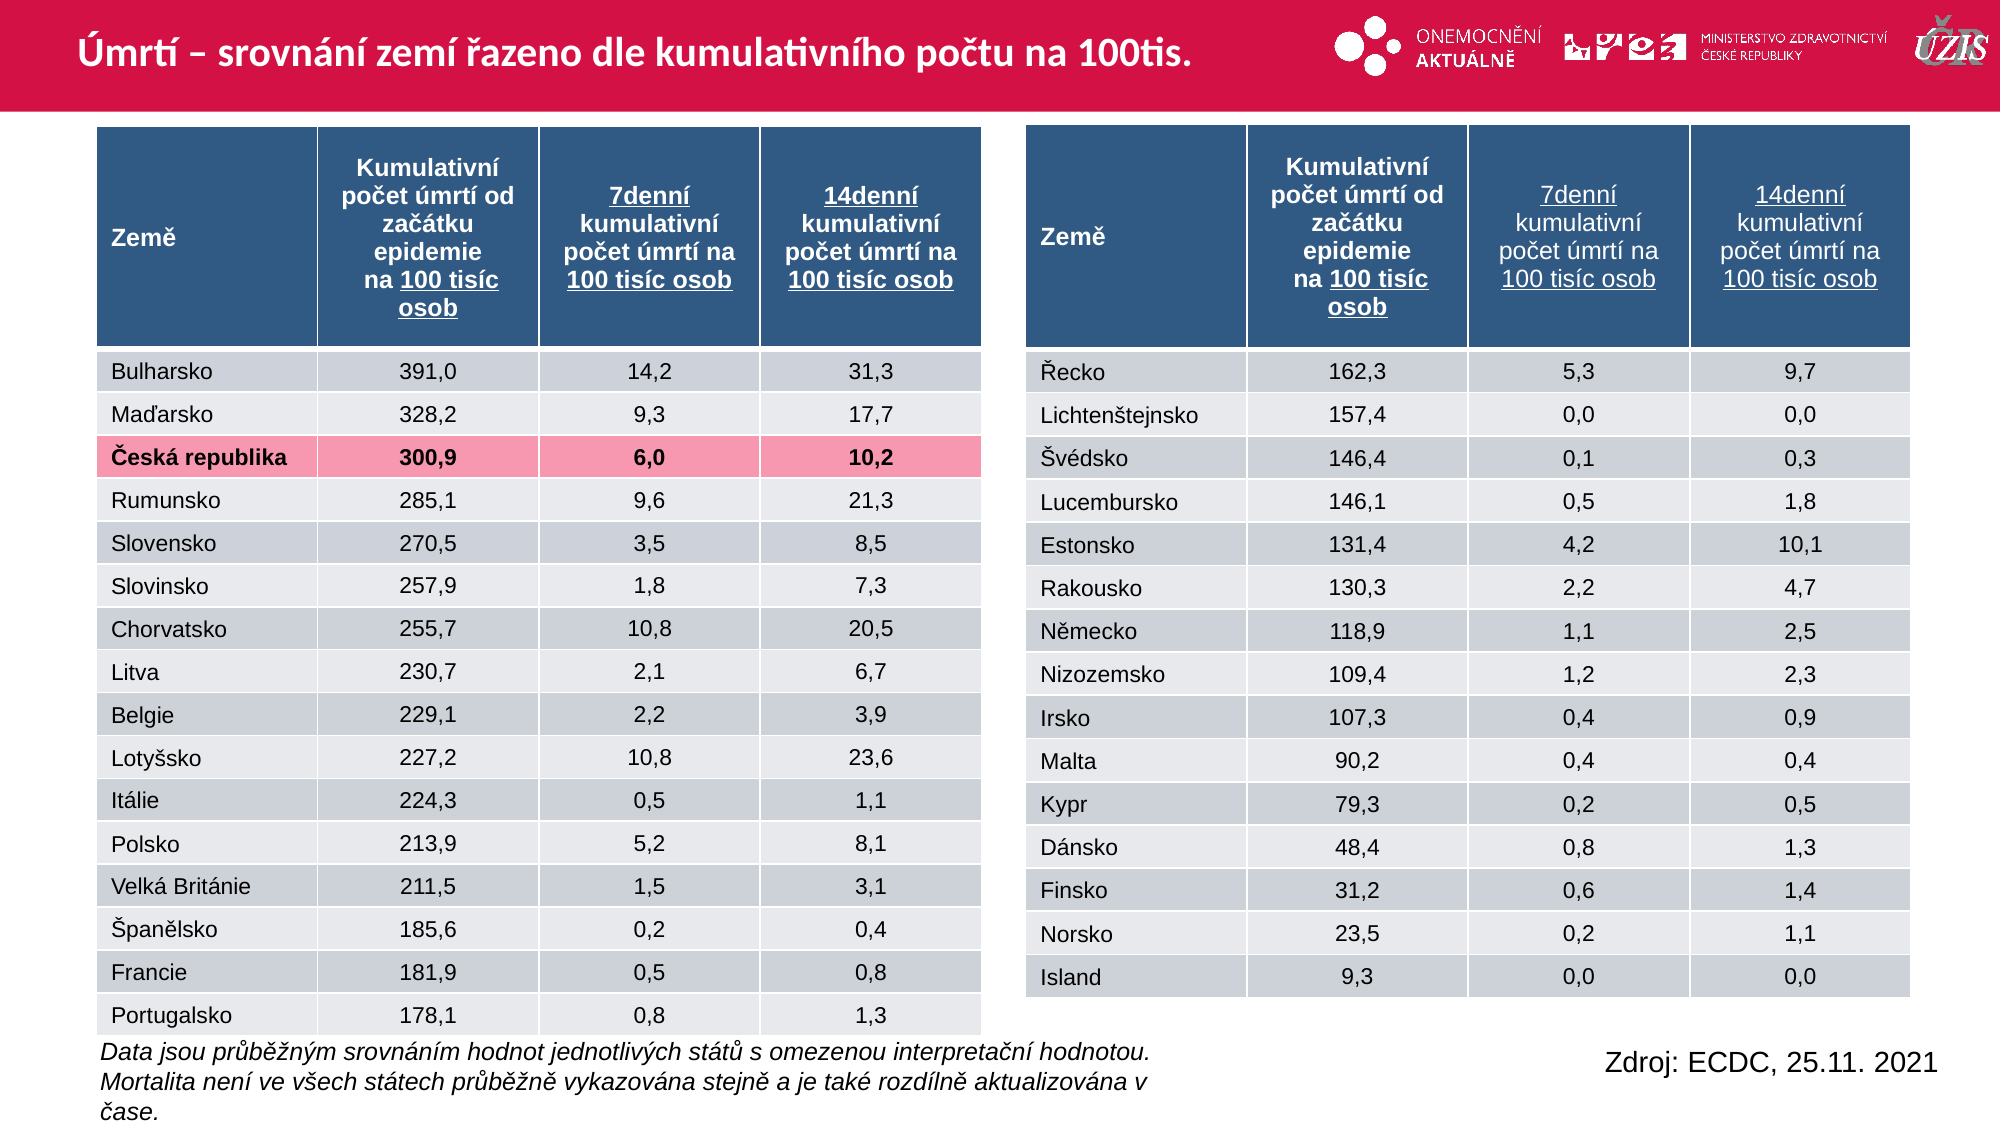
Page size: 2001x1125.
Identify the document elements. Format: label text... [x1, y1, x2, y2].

table_cell Portugalsko [97, 994, 317, 1027]
table_cell 0,2 [540, 908, 759, 949]
table_cell Kypr [1026, 783, 1246, 824]
table_cell Česká republika [97, 436, 317, 477]
table_cell 9,6 [540, 479, 759, 520]
table_cell Francie [97, 951, 317, 992]
table_cell 0,2 [1469, 783, 1689, 824]
table_cell 285,1 [318, 479, 538, 520]
table_cell 3,1 [761, 865, 981, 906]
table_header Kumulativní počet úmrtí od začátku epidemie na 100 tisíc osob [318, 127, 538, 346]
table_header 7denní kumulativní počet úmrtí na 100 tisíc osob [540, 127, 759, 346]
table_cell Maďarsko [97, 393, 317, 434]
table_cell 118,9 [1248, 610, 1467, 651]
picture [1563, 31, 1888, 60]
table_cell Velká Británie [97, 865, 317, 906]
table_cell Polsko [97, 822, 317, 863]
table_cell 4,7 [1691, 566, 1910, 608]
text_box Zdroj: ECDC, 25.11. 2021 [1590, 1036, 1966, 1086]
table_cell 0,3 [1691, 437, 1910, 478]
table_cell 20,5 [761, 608, 981, 649]
table_cell Rakousko [1026, 566, 1246, 608]
table_cell 1,8 [540, 565, 759, 606]
table_cell 0,9 [1691, 696, 1910, 738]
table_cell 1,3 [761, 994, 981, 1027]
table_cell 391,0 [318, 352, 538, 391]
table_cell 185,6 [318, 908, 538, 949]
table_cell 146,4 [1248, 437, 1467, 478]
table_header 7denní kumulativní počet úmrtí na 100 tisíc osob [1469, 125, 1689, 347]
table_cell 0,5 [1469, 480, 1689, 521]
table_cell 109,4 [1248, 653, 1467, 694]
table_cell Rumunsko [97, 479, 317, 520]
table_cell Německo [1026, 610, 1246, 651]
table_cell 131,4 [1248, 523, 1467, 565]
table_cell 6,7 [761, 650, 981, 692]
table_header 14denní kumulativní počet úmrtí na 100 tisíc osob [761, 127, 981, 346]
table_cell 31,3 [761, 352, 981, 391]
table_cell 0,2 [1469, 912, 1689, 954]
table_cell 48,4 [1248, 826, 1467, 867]
table_cell 1,1 [1691, 912, 1910, 954]
table_cell 10,1 [1691, 523, 1910, 565]
table_cell Finsko [1026, 869, 1246, 910]
table_cell 328,2 [318, 393, 538, 434]
table_cell 0,4 [1469, 696, 1689, 738]
table_cell 0,5 [540, 779, 759, 820]
table_cell 8,5 [761, 522, 981, 563]
table_cell Lucembursko [1026, 480, 1246, 521]
table_cell 0,0 [1691, 393, 1910, 435]
table_cell 4,2 [1469, 523, 1689, 565]
table_cell 211,5 [318, 865, 538, 906]
table_cell Slovinsko [97, 565, 317, 606]
table_cell 17,7 [761, 393, 981, 434]
table_cell 3,5 [540, 522, 759, 563]
table_cell 130,3 [1248, 566, 1467, 608]
table_cell 2,1 [540, 650, 759, 692]
table_cell Irsko [1026, 696, 1246, 738]
table_header Země [97, 127, 317, 346]
table_cell 0,0 [1691, 955, 1910, 997]
table_cell 0,0 [1469, 393, 1689, 435]
table_cell 0,8 [1469, 826, 1689, 867]
table_cell 2,3 [1691, 653, 1910, 694]
table_cell Belgie [97, 693, 317, 735]
table_cell 7,3 [761, 565, 981, 606]
table_cell 0,5 [540, 951, 759, 992]
table_cell 0,5 [1691, 783, 1910, 824]
table_cell 10,8 [540, 608, 759, 649]
table_cell 10,2 [761, 436, 981, 477]
table_cell Lotyšsko [97, 736, 317, 778]
table_cell 0,6 [1469, 869, 1689, 910]
title Úmrtí – srovnání zemí řazeno dle kumulativního počtu na 100tis. [62, 0, 1288, 111]
table_cell 14,2 [540, 352, 759, 391]
table_cell 2,2 [540, 693, 759, 735]
table_cell Slovensko [97, 522, 317, 563]
text_box Data jsou průběžným srovnáním hodnot jednotlivých států s omezenou interpretační hodnotou. Mortalita není ve všech státech průběžně vykazována stejně a je také rozdílně aktualizována v čase. [85, 1027, 1179, 1125]
table_cell 5,2 [540, 822, 759, 863]
table_cell 2,2 [1469, 566, 1689, 608]
table_cell Malta [1026, 739, 1246, 781]
table_cell 1,5 [540, 865, 759, 906]
table_cell 1,1 [761, 779, 981, 820]
table_header 14denní kumulativní počet úmrtí na 100 tisíc osob [1691, 125, 1910, 347]
table_cell Španělsko [97, 908, 317, 949]
table_cell 255,7 [318, 608, 538, 649]
table_cell Lichtenštejnsko [1026, 393, 1246, 435]
table_cell 300,9 [318, 436, 538, 477]
picture [1334, 16, 1542, 76]
table_cell 9,3 [540, 393, 759, 434]
table_cell 79,3 [1248, 783, 1467, 824]
table_cell 1,8 [1691, 480, 1910, 521]
table_cell 3,9 [761, 693, 981, 735]
table_header Kumulativní počet úmrtí od začátku epidemie na 100 tisíc osob [1248, 125, 1467, 347]
table_cell 21,3 [761, 479, 981, 520]
table_cell 10,8 [540, 736, 759, 778]
table_cell Řecko [1026, 352, 1246, 392]
table_cell Litva [97, 650, 317, 692]
table_cell 31,2 [1248, 869, 1467, 910]
table_cell 0,8 [540, 994, 759, 1027]
table_cell Norsko [1026, 912, 1246, 954]
table_cell 2,5 [1691, 610, 1910, 651]
table_cell 181,9 [318, 951, 538, 992]
table_cell 1,3 [1691, 826, 1910, 867]
table_cell Itálie [97, 779, 317, 820]
table_cell Estonsko [1026, 523, 1246, 565]
table_cell 107,3 [1248, 696, 1467, 738]
picture [1915, 15, 1989, 66]
table_cell 9,3 [1248, 955, 1467, 997]
table_cell Dánsko [1026, 826, 1246, 867]
table_cell 9,7 [1691, 352, 1910, 392]
table_cell Bulharsko [97, 352, 317, 391]
table_cell 1,2 [1469, 653, 1689, 694]
table_cell 6,0 [540, 436, 759, 477]
table_cell Nizozemsko [1026, 653, 1246, 694]
table_cell 0,4 [1691, 739, 1910, 781]
table_cell Švédsko [1026, 437, 1246, 478]
table_cell 270,5 [318, 522, 538, 563]
table_cell 0,1 [1469, 437, 1689, 478]
table_cell 90,2 [1248, 739, 1467, 781]
table_cell 157,4 [1248, 393, 1467, 435]
table_cell 257,9 [318, 565, 538, 606]
table_cell 1,4 [1691, 869, 1910, 910]
table_cell 8,1 [761, 822, 981, 863]
table_cell 229,1 [318, 693, 538, 735]
table_cell 178,1 [318, 994, 538, 1027]
table_cell 224,3 [318, 779, 538, 820]
table_cell Island [1026, 955, 1246, 997]
table_cell 5,3 [1469, 352, 1689, 392]
table_cell 230,7 [318, 650, 538, 692]
table_cell 146,1 [1248, 480, 1467, 521]
table_cell 23,5 [1248, 912, 1467, 954]
table_cell 0,4 [761, 908, 981, 949]
table_cell 1,1 [1469, 610, 1689, 651]
table_cell 227,2 [318, 736, 538, 778]
table_cell 0,0 [1469, 955, 1689, 997]
table_cell Chorvatsko [97, 608, 317, 649]
table_cell 0,8 [761, 951, 981, 992]
table_cell 213,9 [318, 822, 538, 863]
table_cell 162,3 [1248, 352, 1467, 392]
table_cell 23,6 [761, 736, 981, 778]
table_header Země [1026, 125, 1246, 347]
table_cell 0,4 [1469, 739, 1689, 781]
